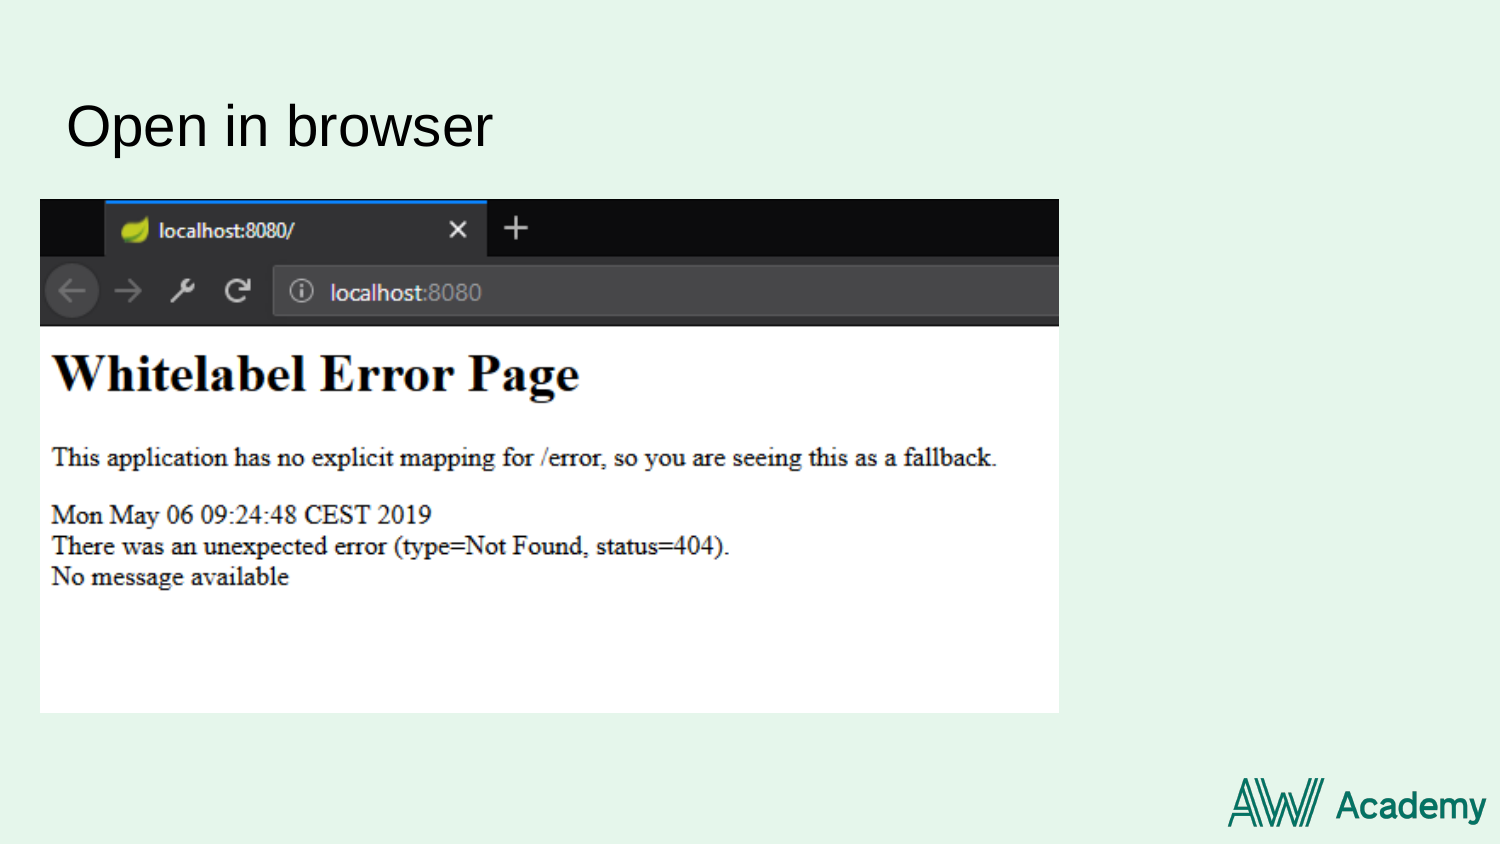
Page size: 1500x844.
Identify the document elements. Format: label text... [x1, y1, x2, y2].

title Open in browser [51, 72, 1449, 167]
picture [40, 198, 1059, 713]
picture [1217, 766, 1500, 844]
